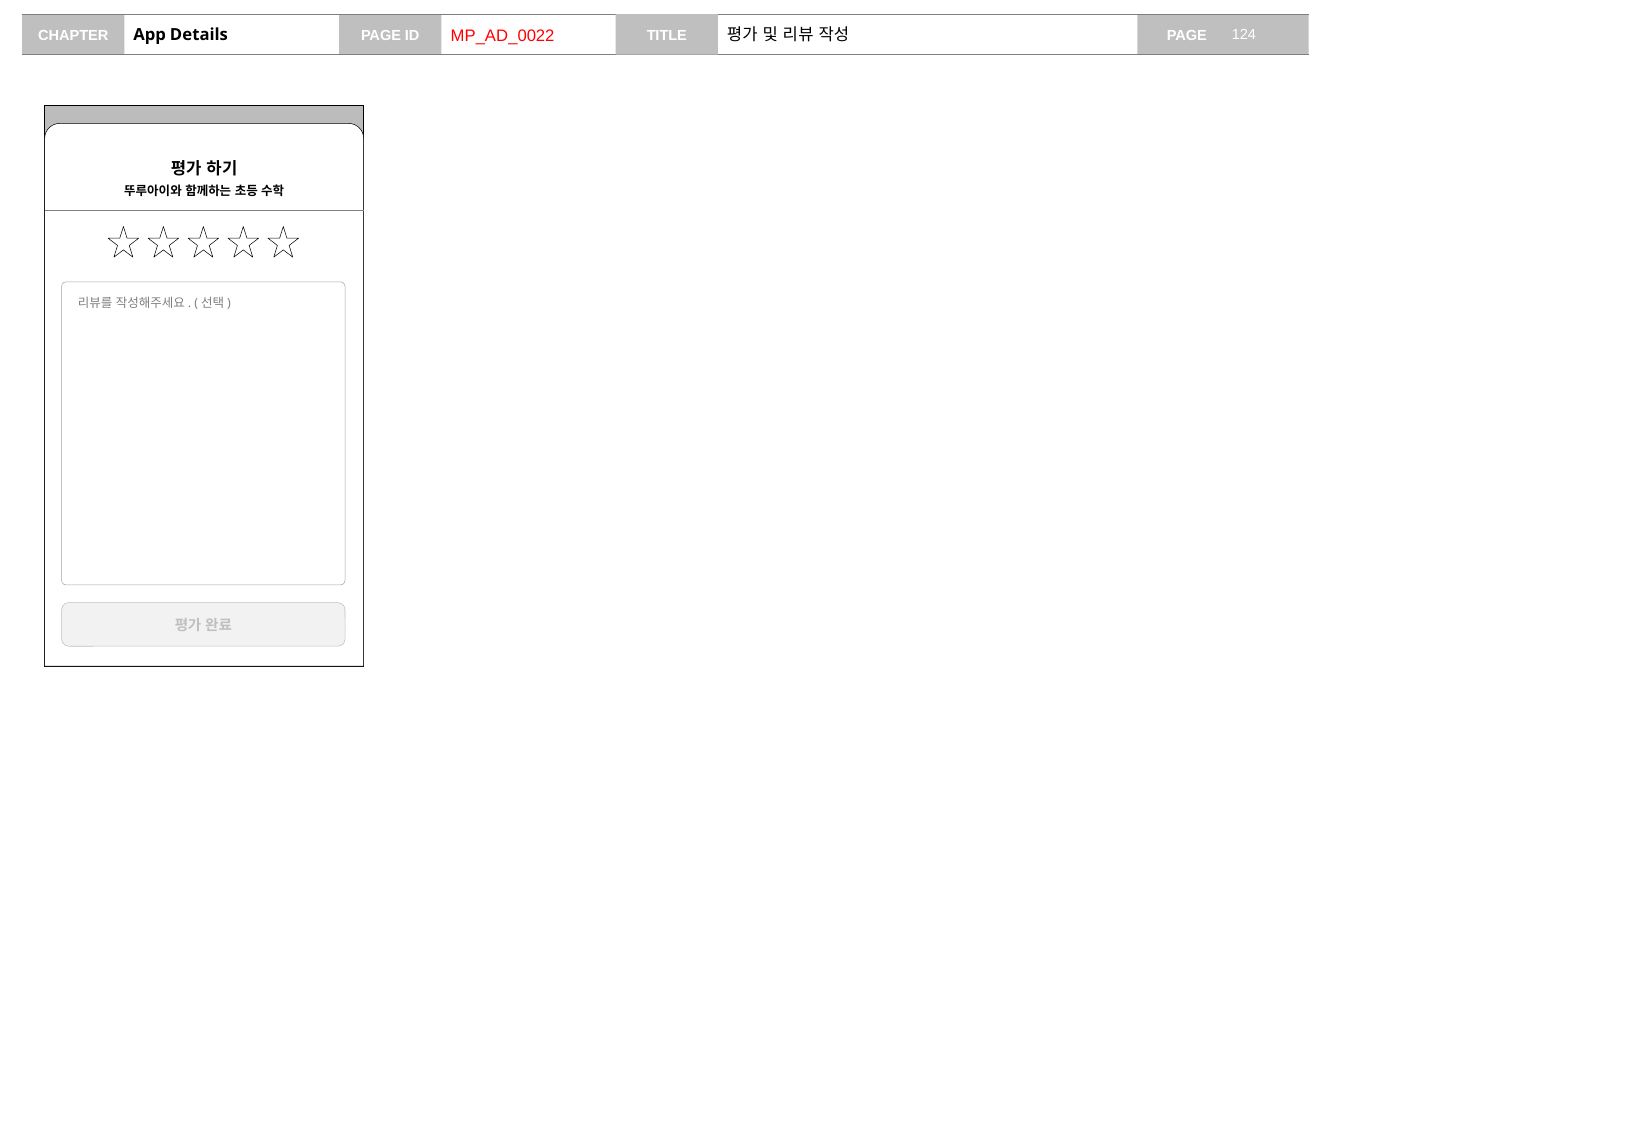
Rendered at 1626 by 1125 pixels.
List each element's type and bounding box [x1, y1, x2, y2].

title [124, 16, 340, 53]
list [717, 16, 1138, 53]
list [441, 16, 616, 53]
text_box [44, 104, 364, 667]
